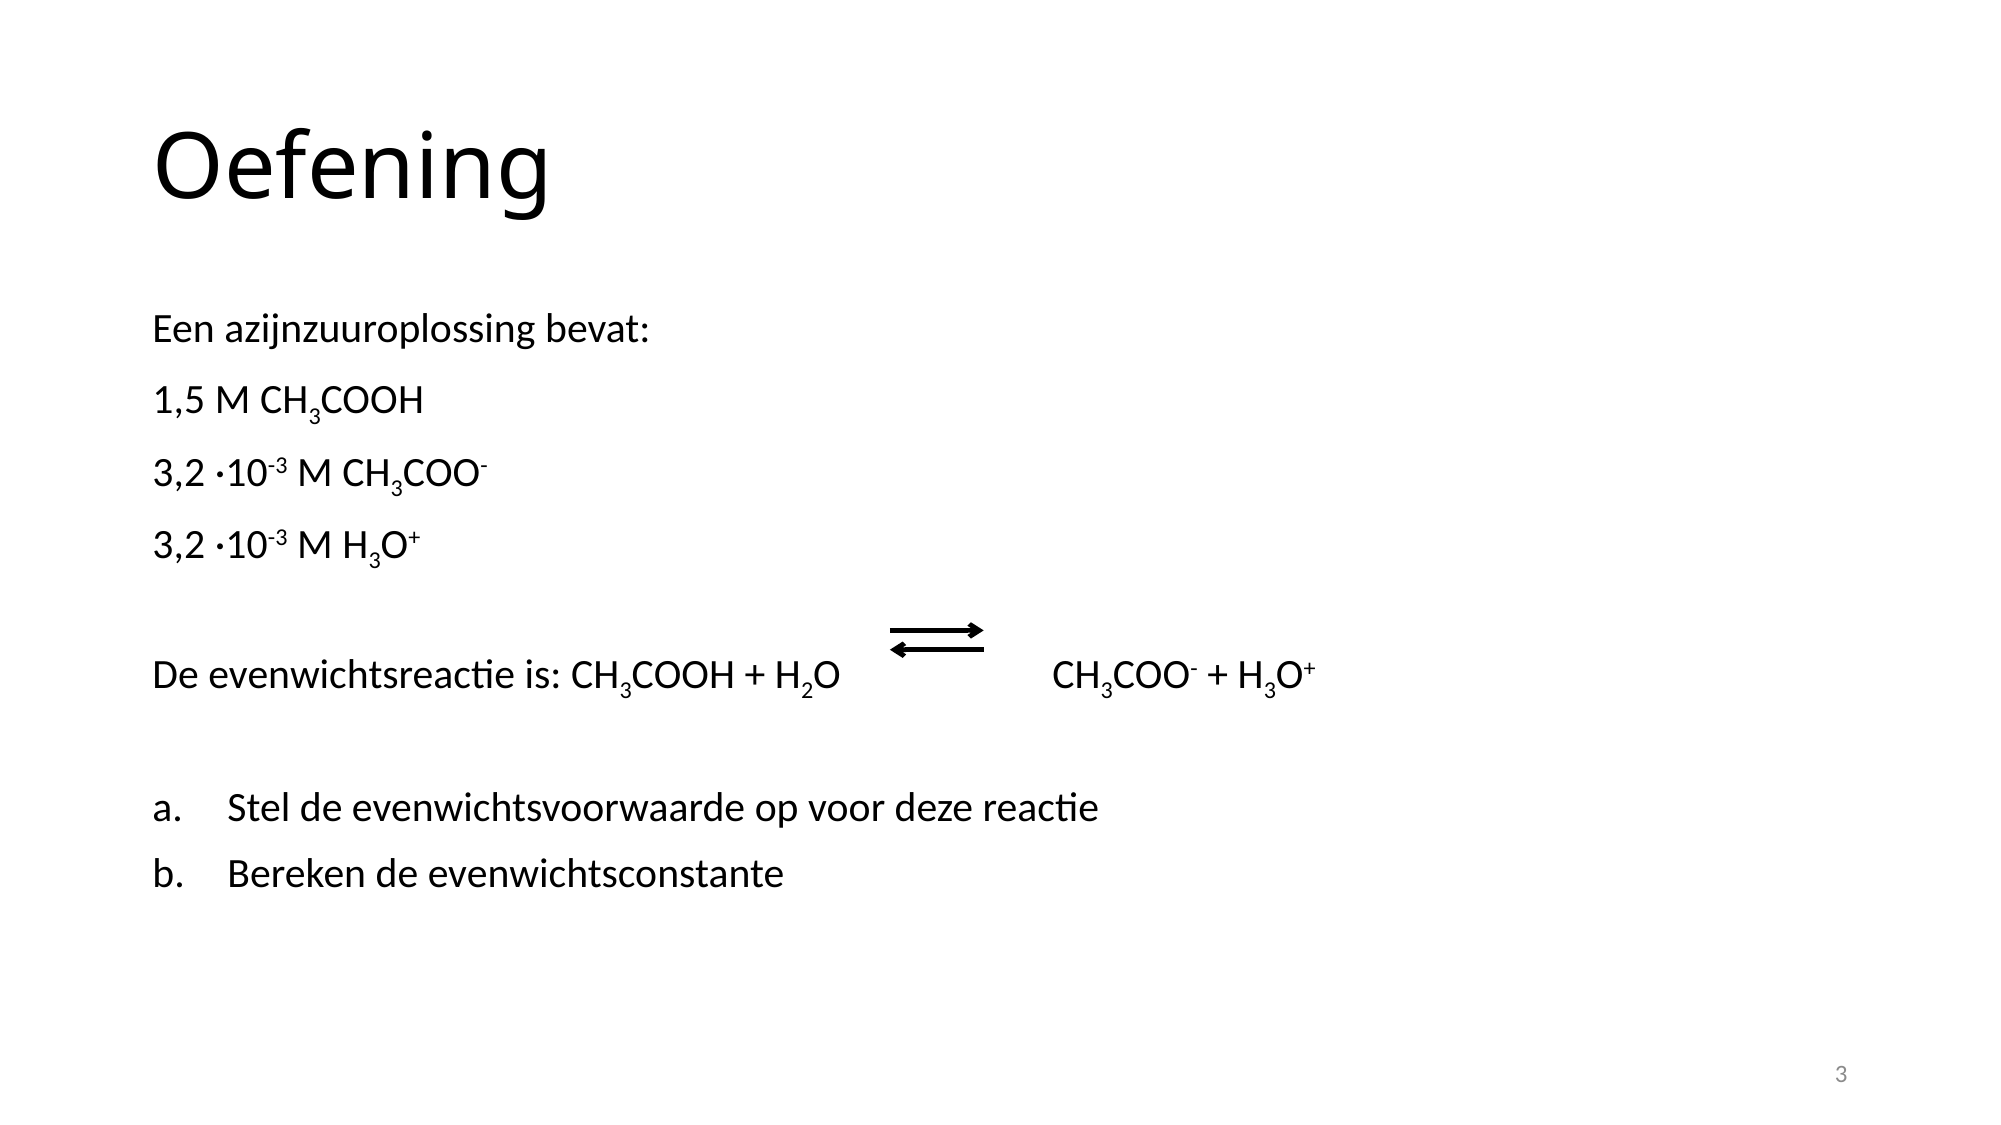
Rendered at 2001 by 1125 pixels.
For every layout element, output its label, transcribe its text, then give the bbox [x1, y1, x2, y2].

list Een azijnzuuroplossing bevat: 1,5 M CH3COOH 3,2 ·10-3 M CH3COO- 3,2 ·10-3 M H3O+ De evenwichtsreactie is: CH3COOH + H2O CH3COO- + H3O+ Stel de evenwichtsvoorwaarde op voor deze reactie Bereken de evenwichtsconstante [137, 299, 1863, 1014]
slide_number 3 [1412, 1042, 1863, 1103]
title Oefening [137, 59, 1863, 278]
